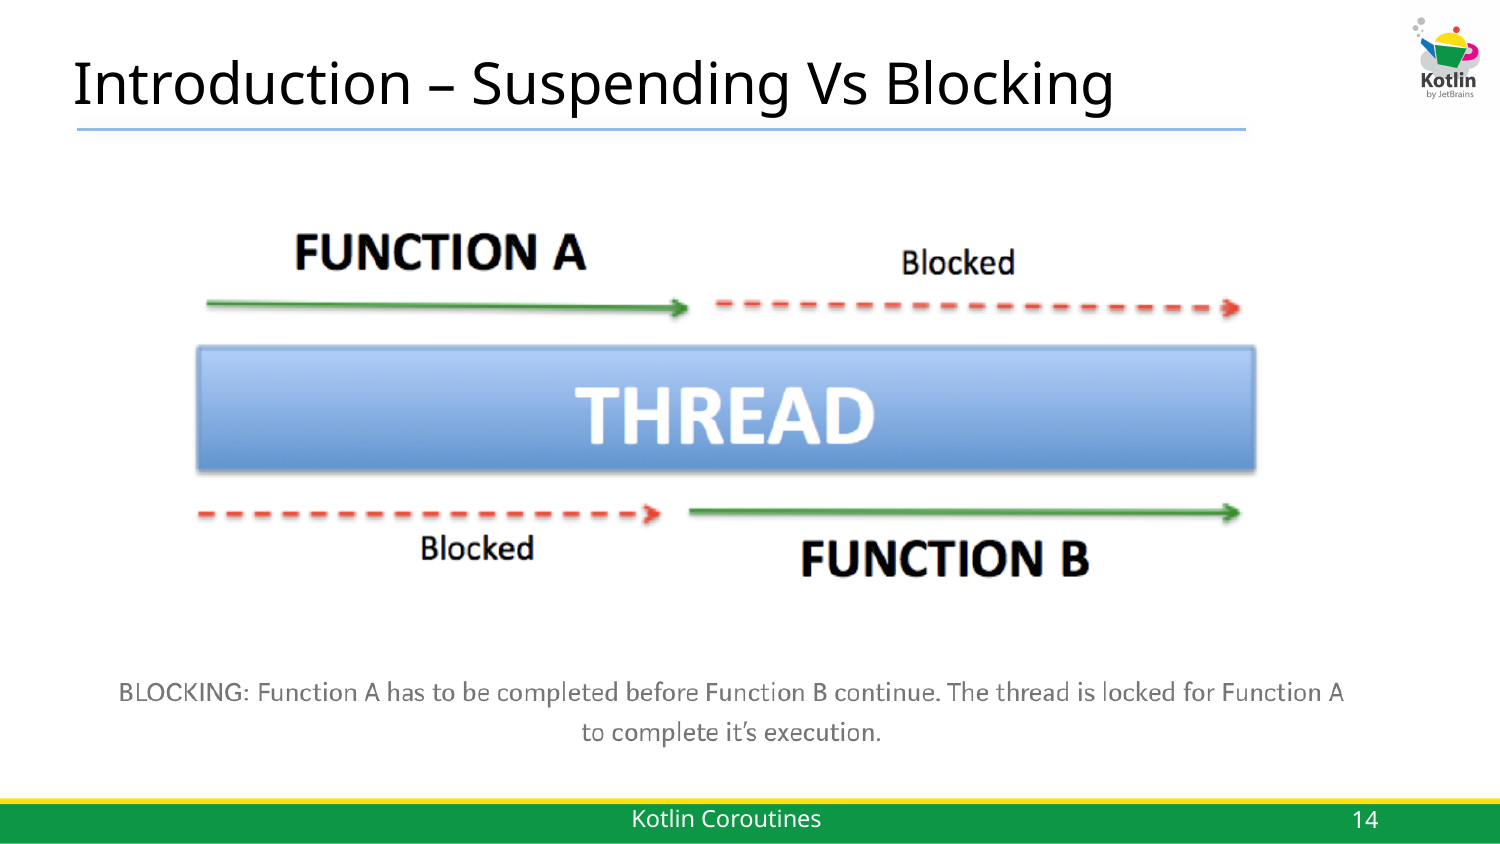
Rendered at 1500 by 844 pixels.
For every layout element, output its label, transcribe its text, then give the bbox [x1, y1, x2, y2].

slide_number 14 [1074, 799, 1388, 844]
picture [53, 160, 1447, 767]
footer Kotlin Coroutines [527, 802, 927, 843]
title Introduction – Suspending Vs Blocking [64, 0, 1341, 126]
picture [1398, 2, 1500, 118]
